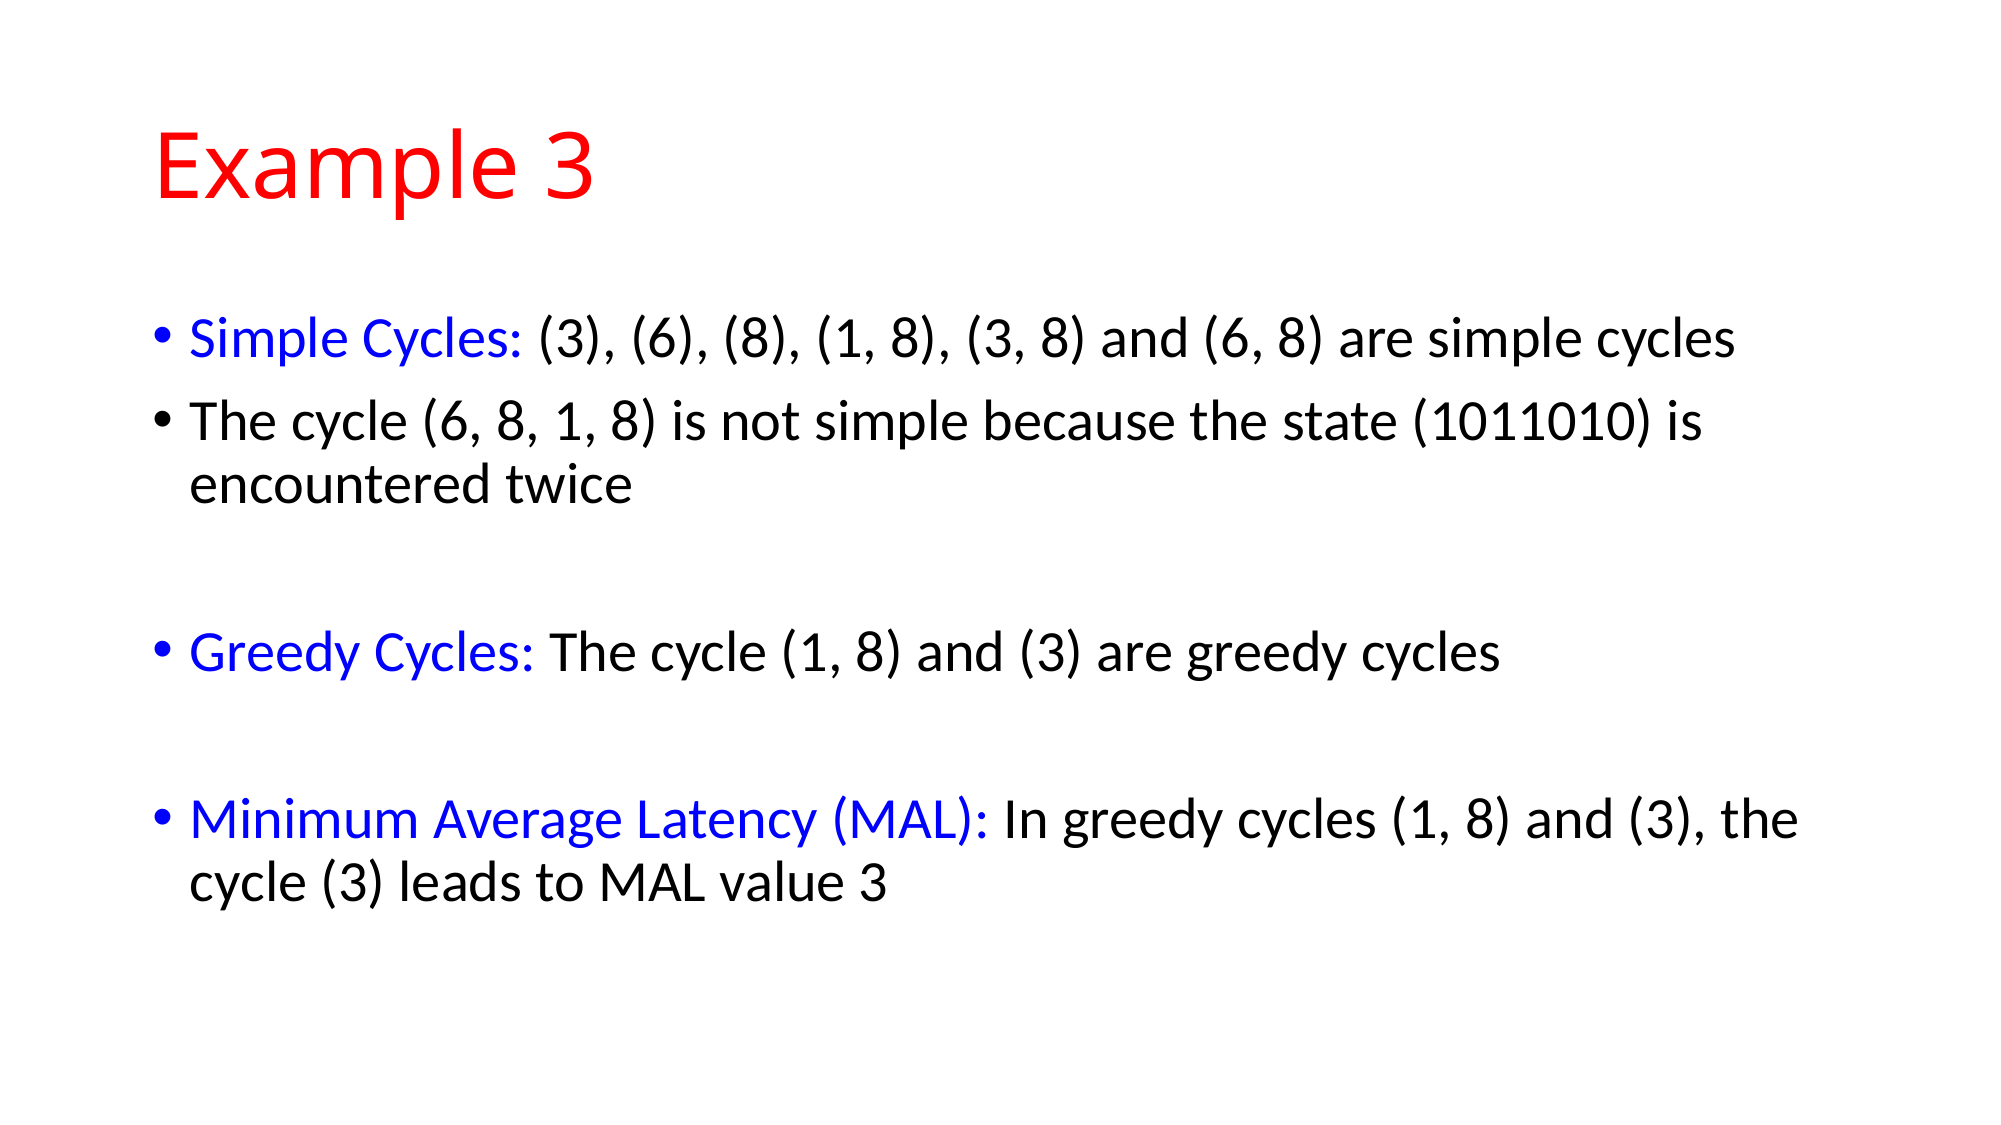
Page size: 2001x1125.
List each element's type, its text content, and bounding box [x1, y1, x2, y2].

list Simple Cycles: (3), (6), (8), (1, 8), (3, 8) and (6, 8) are simple cycles The cycle (6, 8, 1, 8) is not simple because the state (1011010) is encountered twice Greedy Cycles: The cycle (1, 8) and (3) are greedy cycles Minimum Average Latency (MAL): In greedy cycles (1, 8) and (3), the cycle (3) leads to MAL value 3 [137, 299, 1863, 1014]
title Example 3 [137, 59, 1863, 278]
